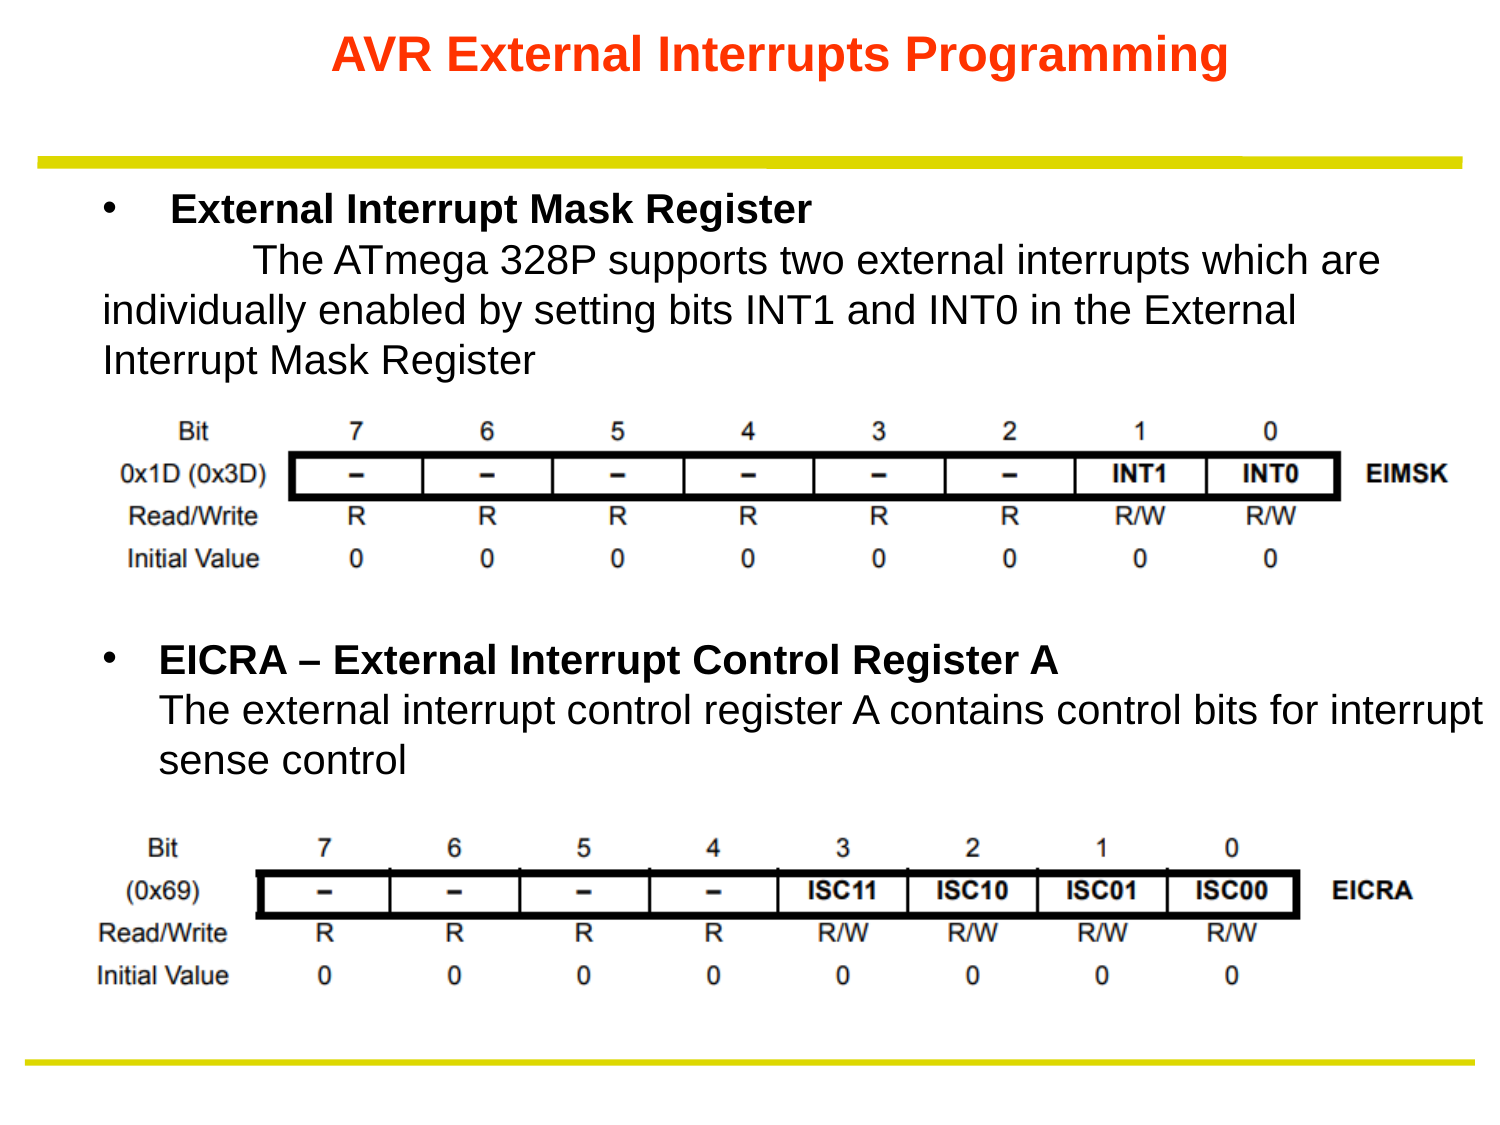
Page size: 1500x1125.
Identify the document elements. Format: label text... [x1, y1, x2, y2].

picture [68, 824, 1432, 1005]
text_box External Interrupt Mask Register The ATmega 328P supports two external interrupts which are individually enabled by setting bits INT1 and INT0 in the External Interrupt Mask Register EICRA – External Interrupt Control Register A The external interrupt control register A contains control bits for interrupt sense control [12, 174, 1500, 1125]
picture [96, 412, 1479, 599]
title AVR External Interrupts Programming [187, 0, 1388, 163]
